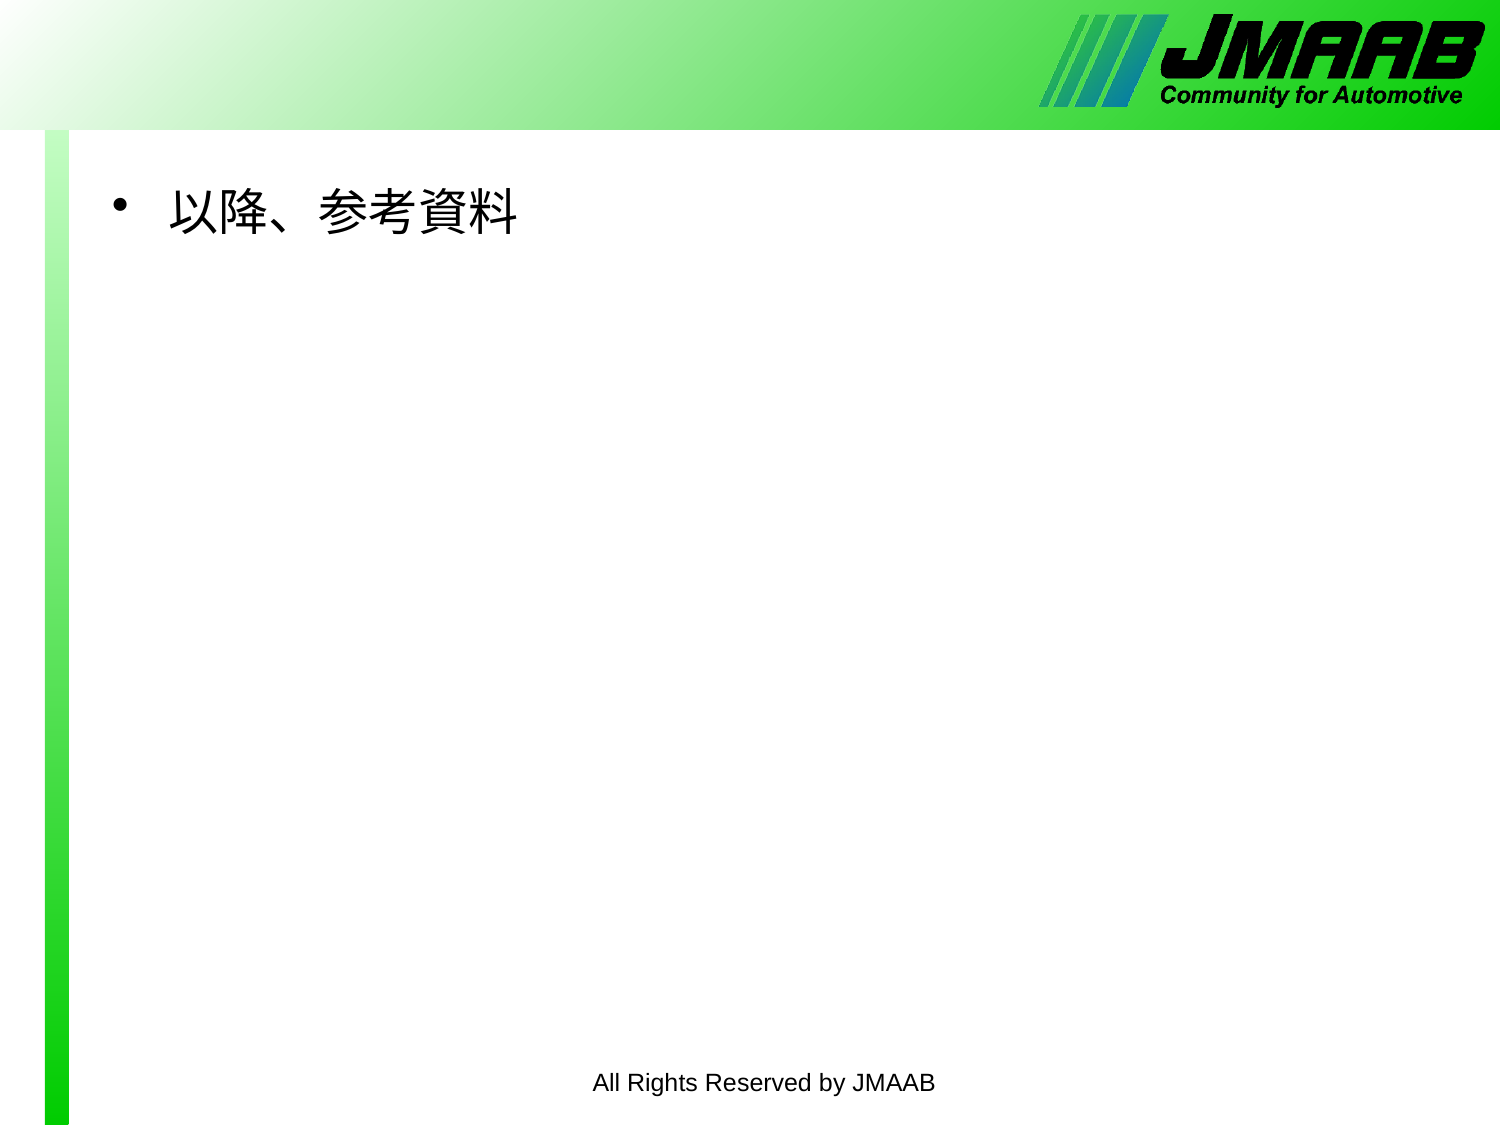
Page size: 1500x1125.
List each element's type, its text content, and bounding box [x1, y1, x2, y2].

list 以降、参考資料 [96, 172, 1447, 1047]
picture [1036, 11, 1486, 109]
